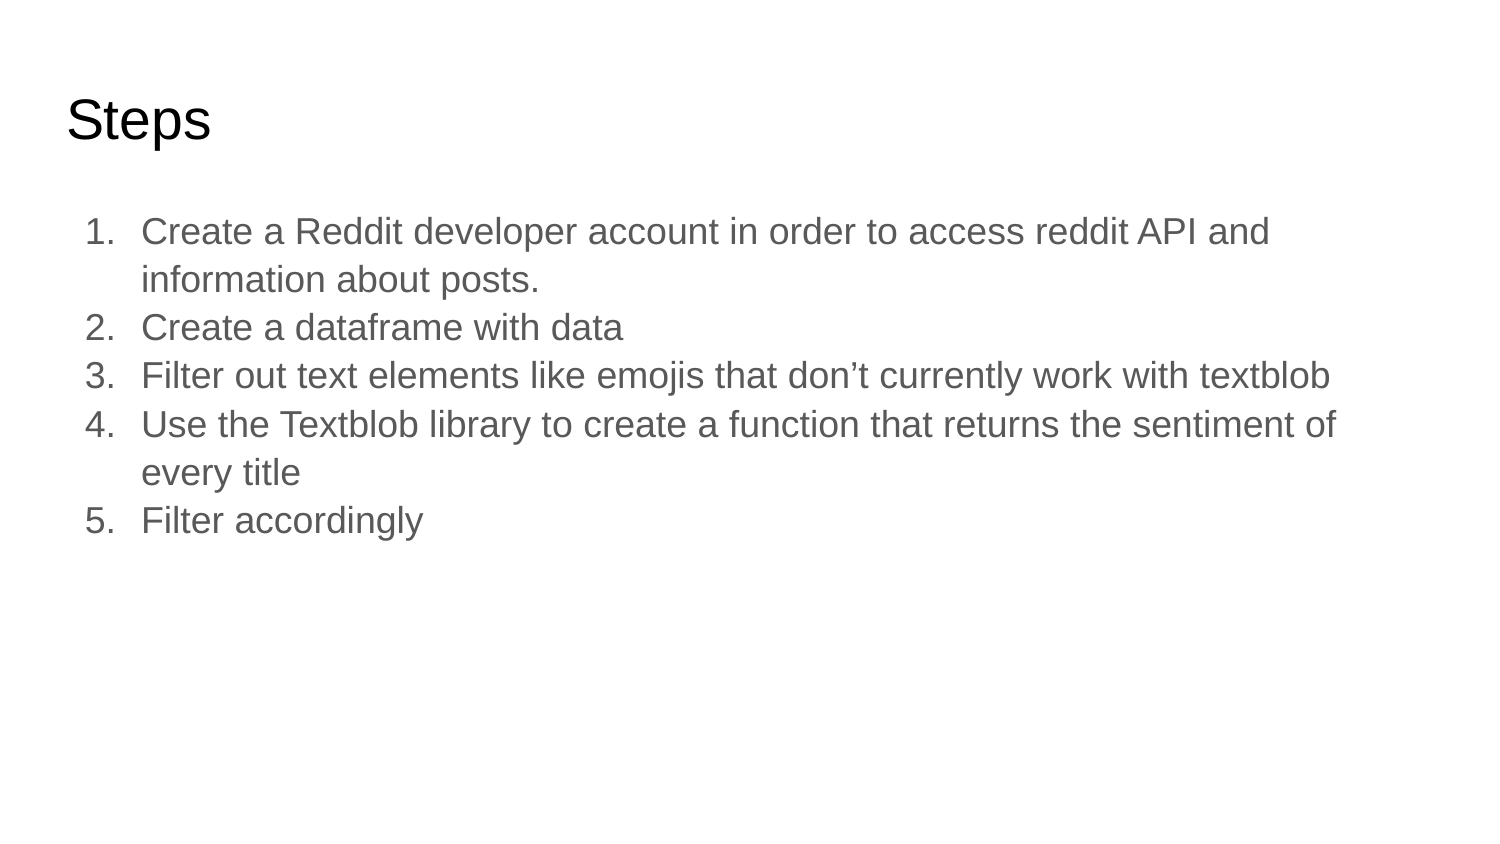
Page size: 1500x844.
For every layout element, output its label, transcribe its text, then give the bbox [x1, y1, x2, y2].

title Steps [51, 72, 1449, 167]
list Create a Reddit developer account in order to access reddit API and information about posts. Create a dataframe with data Filter out text elements like emojis that don’t currently work with textblob Use the Textblob library to create a function that returns the sentiment of every title Filter accordingly [51, 189, 1449, 750]
